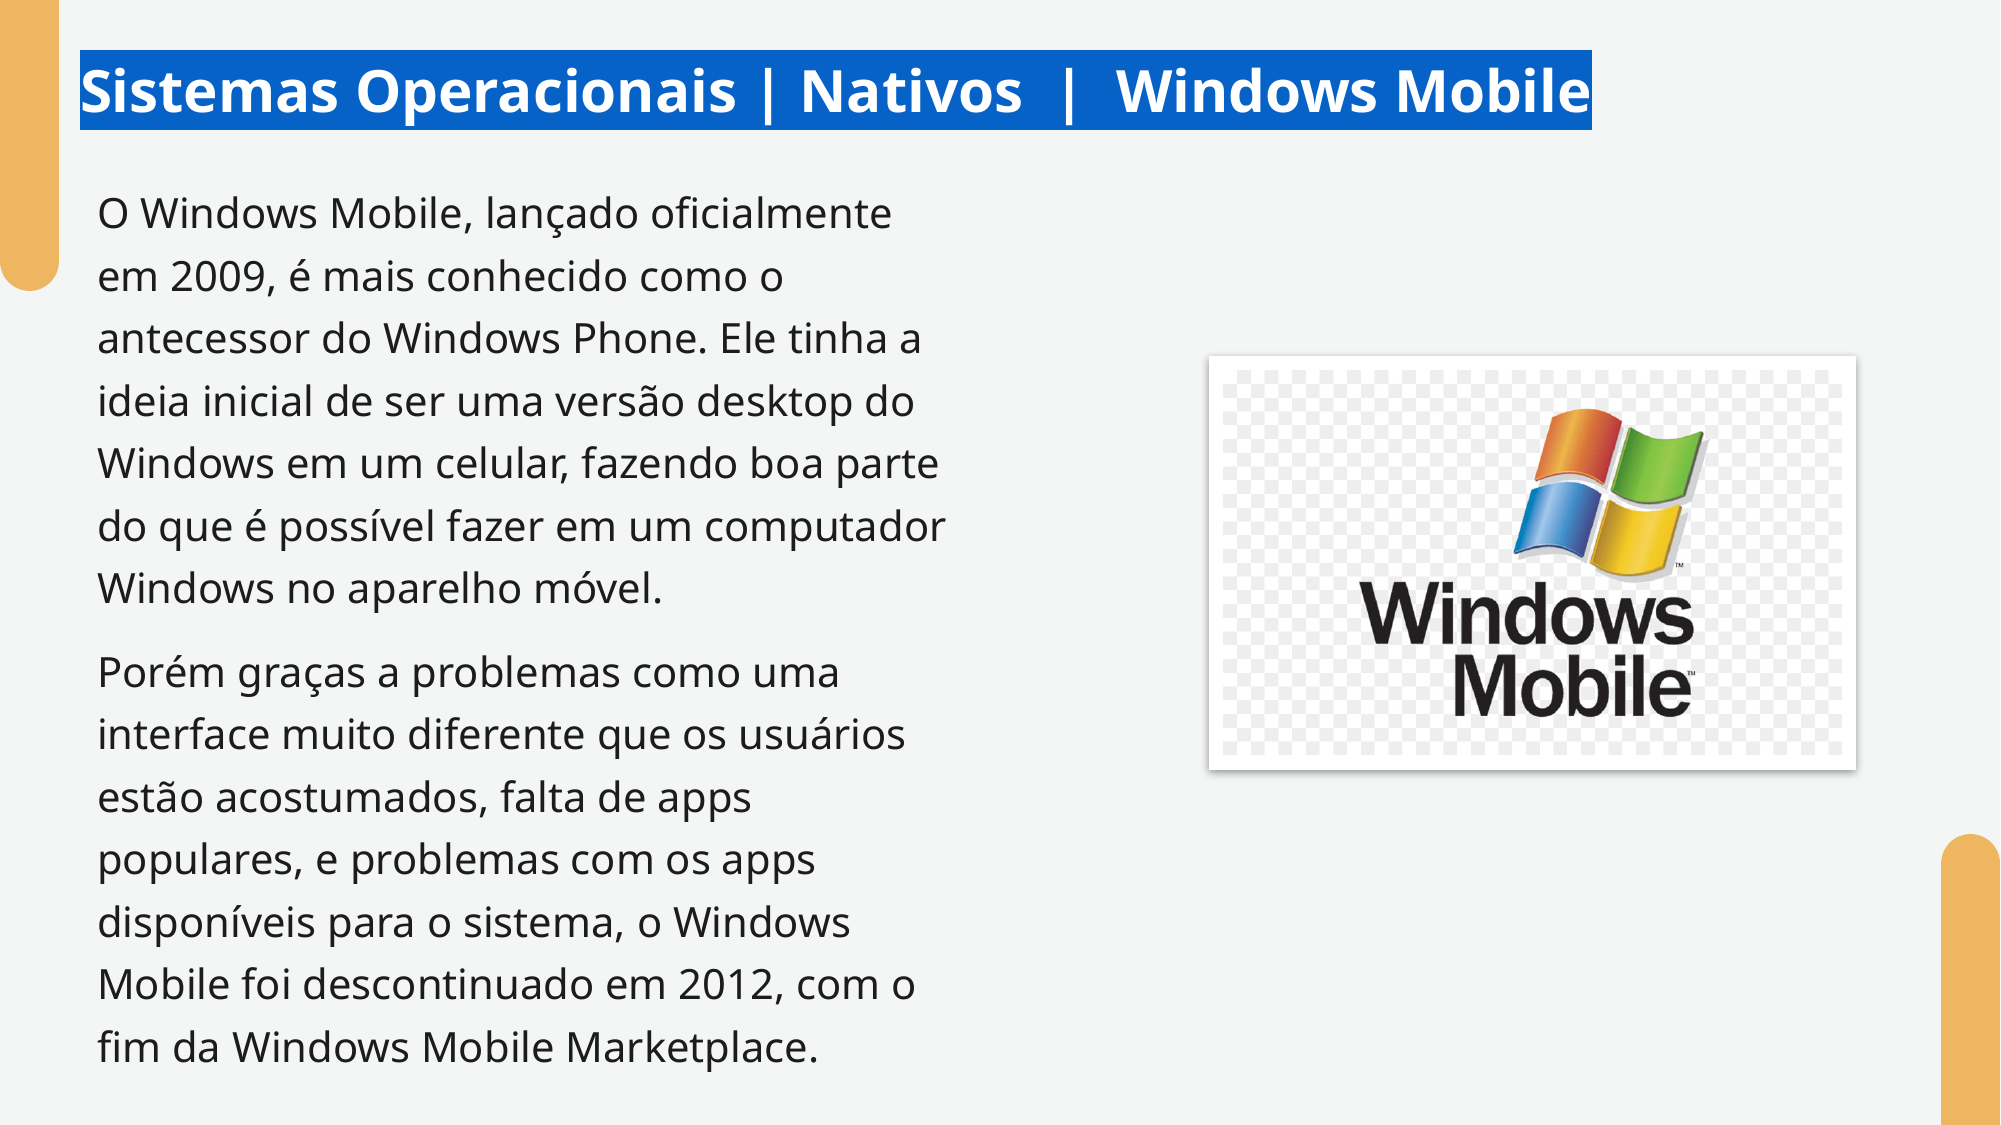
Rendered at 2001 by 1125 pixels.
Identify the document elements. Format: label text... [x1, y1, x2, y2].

title Sistemas Operacionais | Nativos | Windows Mobile [65, 22, 1948, 132]
list O Windows Mobile, lançado oficialmente em 2009, é mais conhecido como o antecessor do Windows Phone. Ele tinha a ideia inicial de ser uma versão desktop do Windows em um celular, fazendo boa parte do que é possível fazer em um computador Windows no aparelho móvel. Porém graças a problemas como uma interface muito diferente que os usuários estão acostumados, falta de apps populares, e problemas com os apps disponíveis para o sistema, o Windows Mobile foi descontinuado em 2012, com o fim da Windows Mobile Marketplace. [82, 167, 963, 1055]
picture [1223, 370, 1842, 755]
